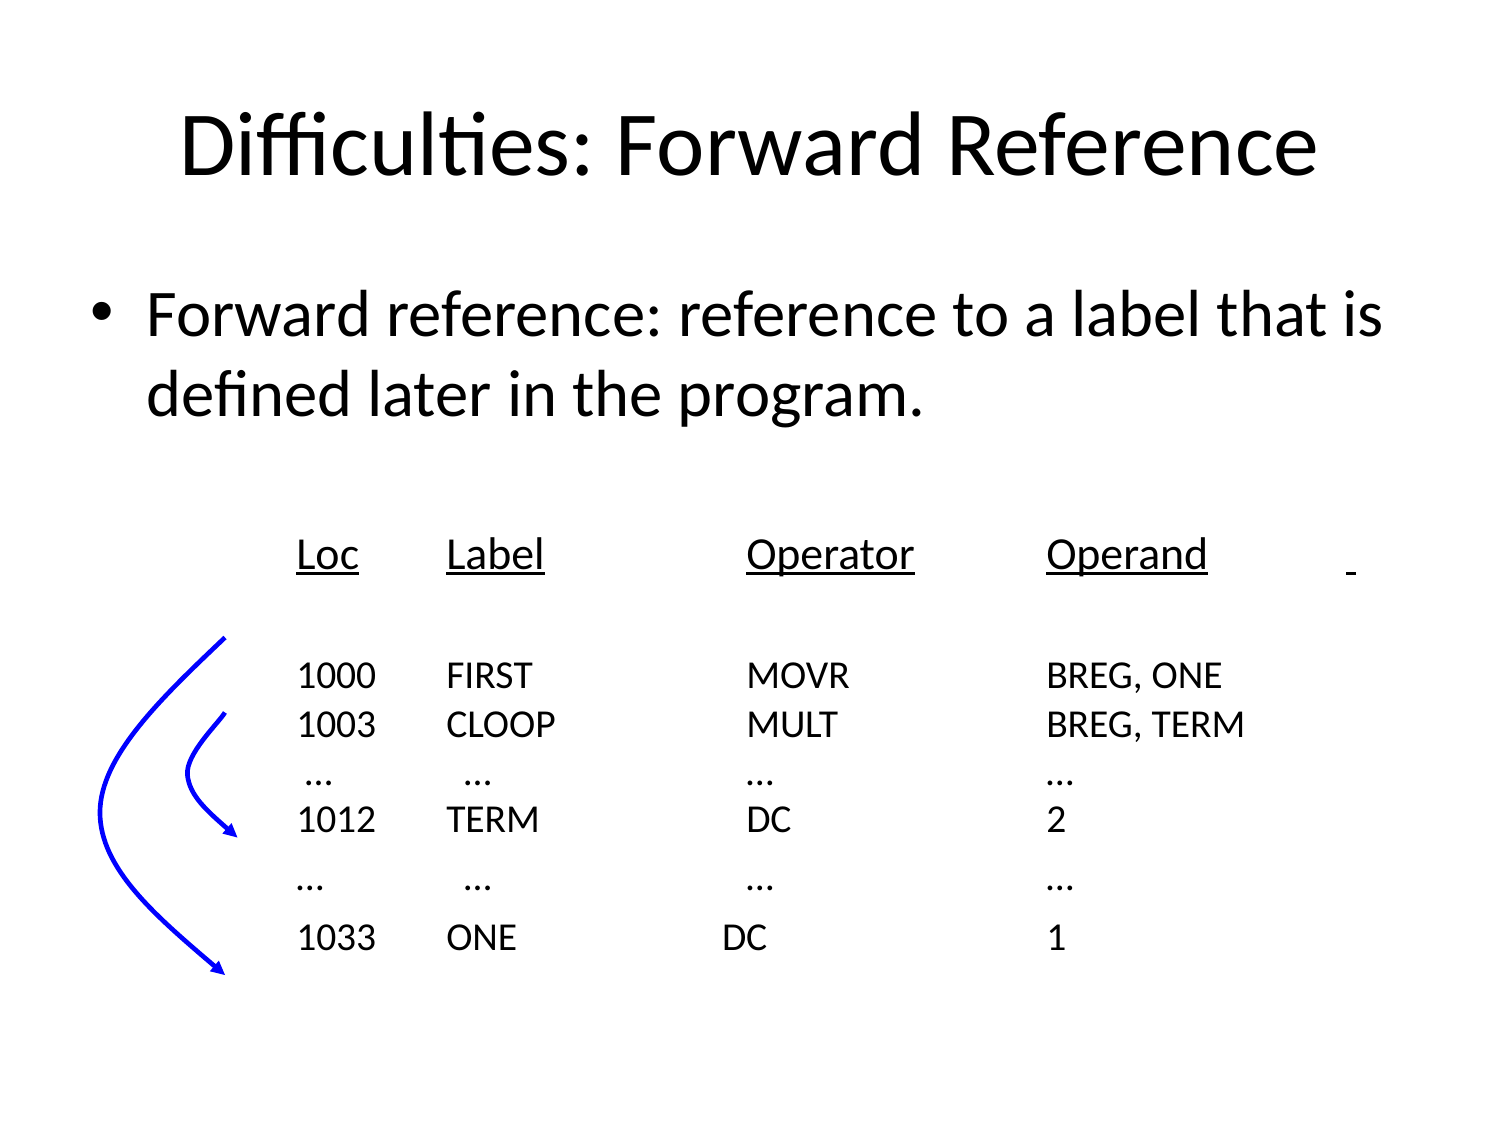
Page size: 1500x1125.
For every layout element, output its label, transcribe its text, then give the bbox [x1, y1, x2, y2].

title Difficulties: Forward Reference [75, 45, 1425, 233]
text_box [226, 723, 238, 838]
list Forward reference: reference to a label that is defined later in the program. Loc Label Operator Operand 1000 FIRST MOVR BREG, ONE 1003 CLOOP MULT BREG, TERM … … … … 1012 TERM DC 2 … … … … 1033 ONE DC 1 [75, 262, 1425, 1005]
text_box [99, 637, 226, 976]
